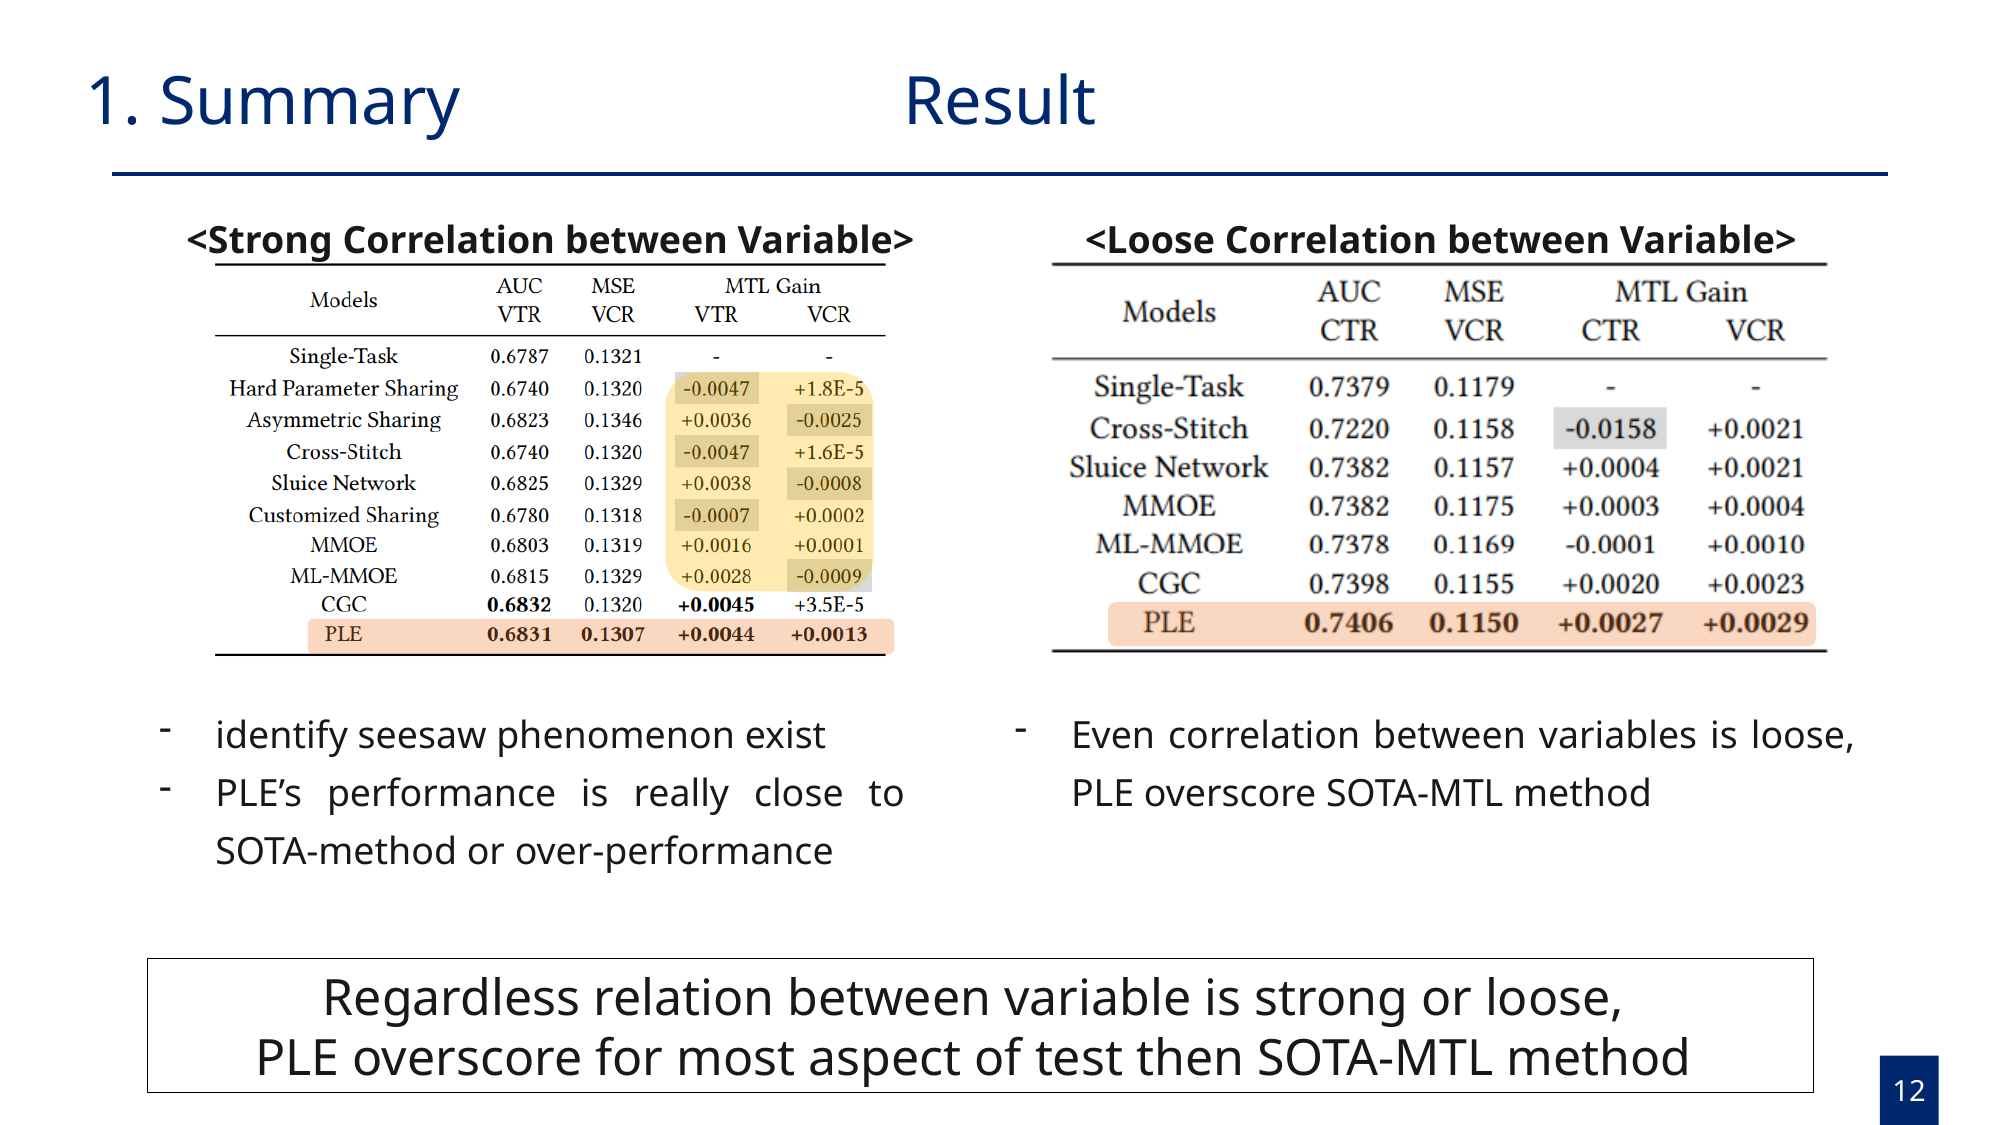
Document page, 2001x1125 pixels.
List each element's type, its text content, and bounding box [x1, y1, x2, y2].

text_box Even correlation between variables is loose, PLE overscore SOTA-MTL method [999, 689, 1871, 822]
title Result [509, 45, 1592, 160]
text_box Regardless relation between variable is strong or loose, PLE overscore for most aspect of test then SOTA-MTL method [147, 958, 1814, 1093]
picture [204, 252, 895, 665]
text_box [1029, 197, 1856, 679]
text_box identify seesaw phenomenon exist PLE’s performance is really close to SOTA-method or over-performance [144, 689, 921, 880]
text_box 1. Summary [37, 45, 509, 160]
text_box <Strong Correlation between Variable> [139, 194, 963, 268]
